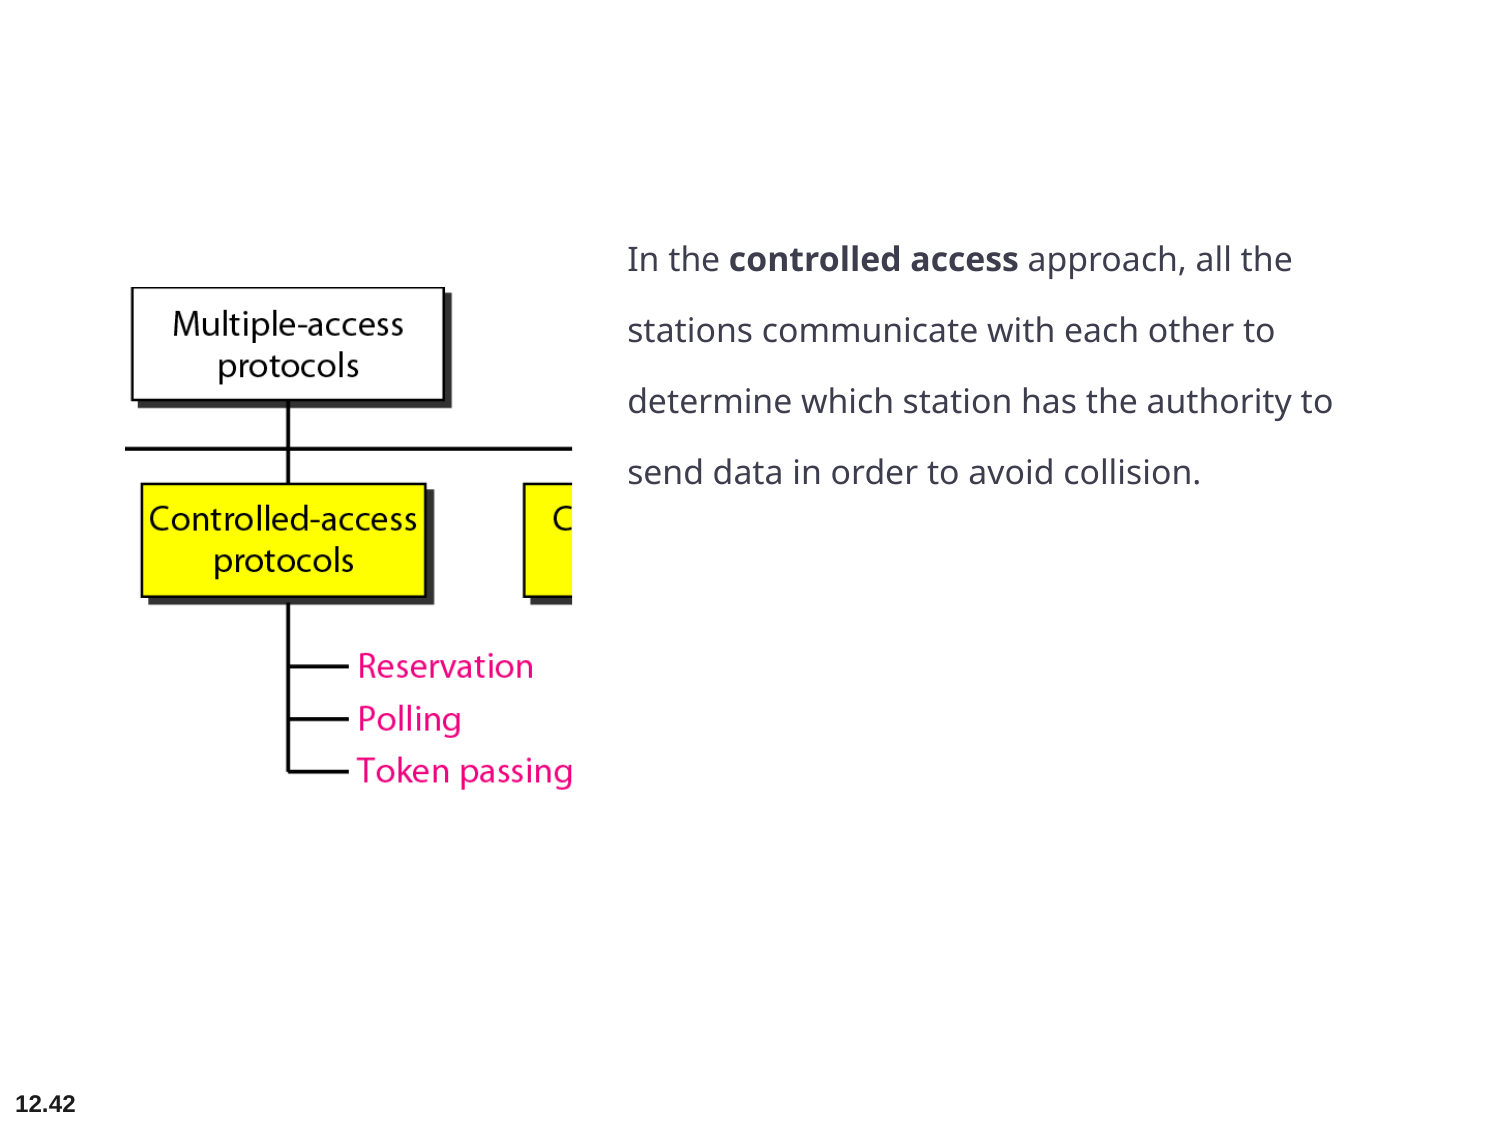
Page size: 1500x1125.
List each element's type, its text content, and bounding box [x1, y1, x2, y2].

picture [124, 287, 573, 826]
slide_number 12.42 [0, 1050, 313, 1125]
text_box In the controlled access approach, all the stations communicate with each other to determine which station has the authority to send data in order to avoid collision. [612, 199, 1363, 499]
